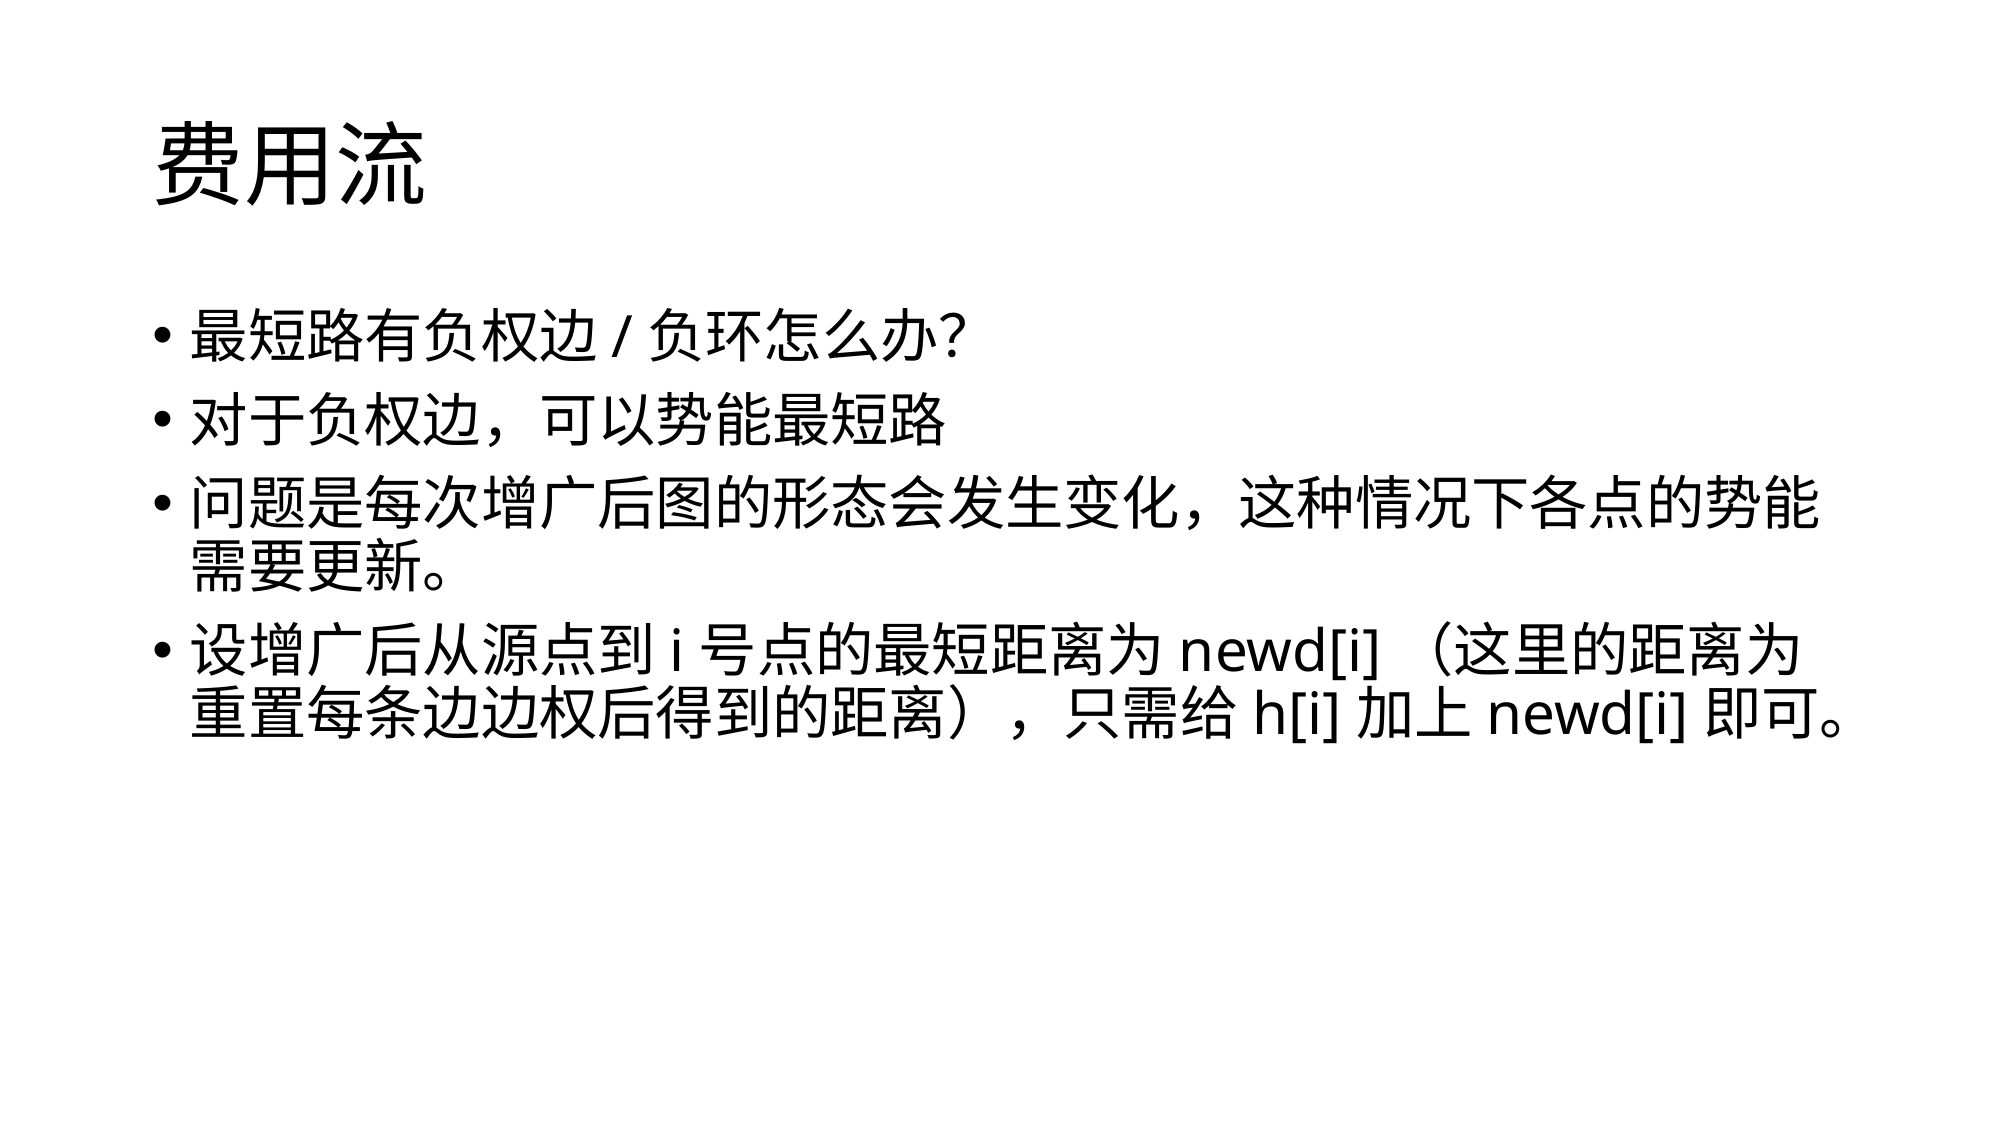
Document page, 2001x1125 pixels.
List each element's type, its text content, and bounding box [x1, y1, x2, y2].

list 最短路有负权边/负环怎么办？ 对于负权边，可以势能最短路 问题是每次增广后图的形态会发生变化，这种情况下各点的势能需要更新。 设增广后从源点到i号点的最短距离为newd[i]（这里的距离为重置每条边边权后得到的距离），只需给h[i]加上newd[i]即可。 [137, 299, 1863, 1014]
title 费用流 [137, 59, 1863, 278]
